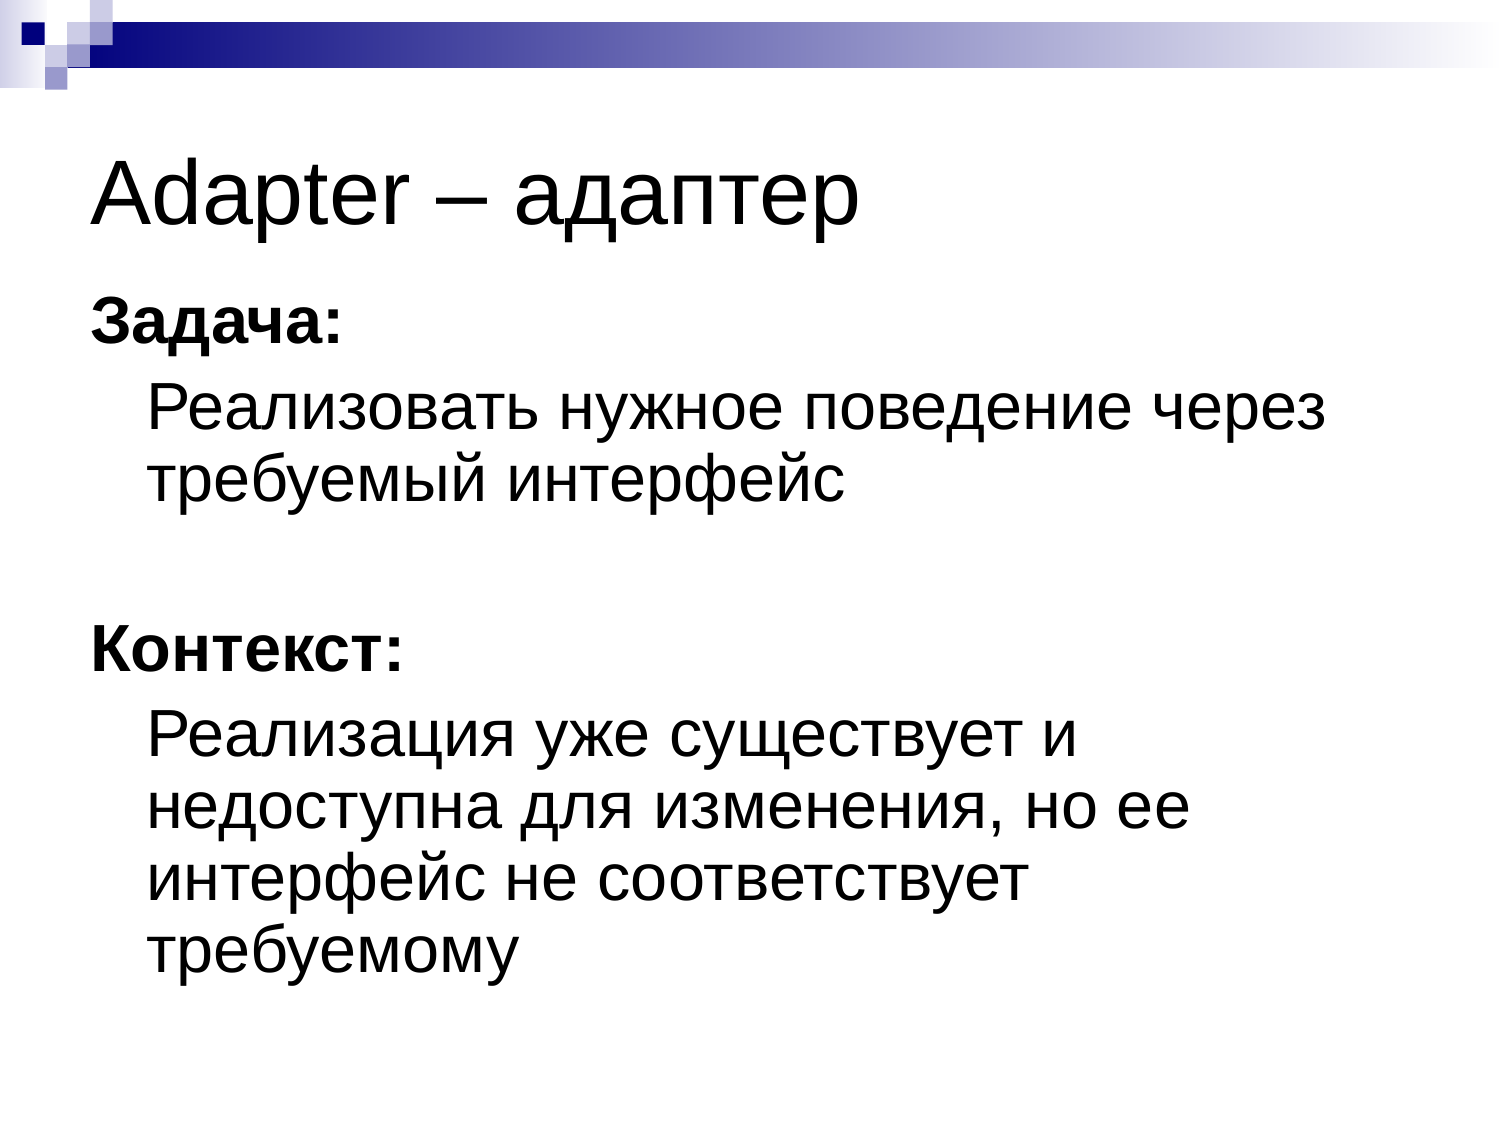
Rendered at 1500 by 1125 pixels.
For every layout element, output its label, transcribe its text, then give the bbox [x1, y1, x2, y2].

title Adapter – адаптер [75, 75, 1425, 278]
list Задача: Реализовать нужное поведение через требуемый интерфейс Контекст: Реализация уже существует и недоступна для изменения, но ее интерфейс не соответствует требуемому [75, 278, 1425, 1059]
